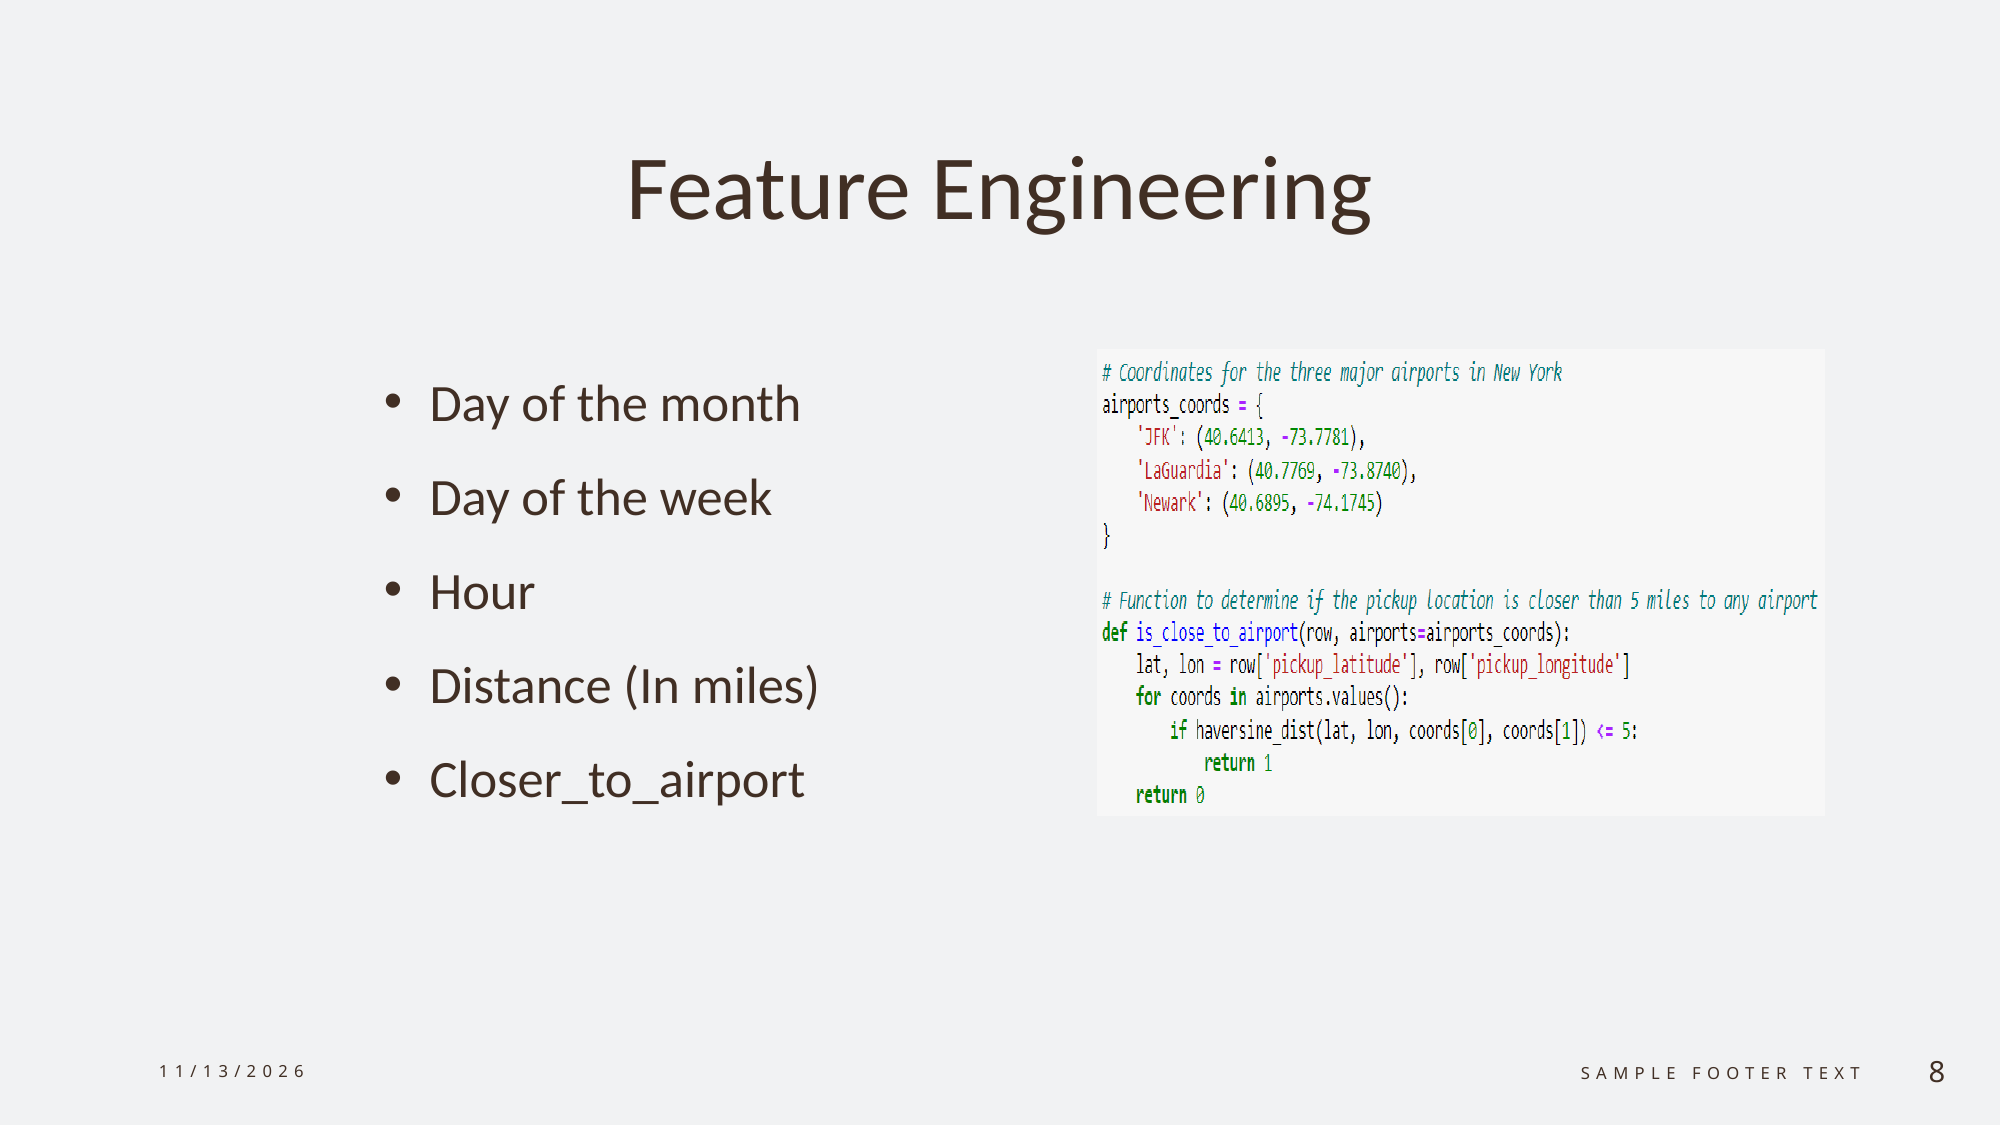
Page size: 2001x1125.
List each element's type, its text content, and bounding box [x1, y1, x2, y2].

picture [1097, 348, 1826, 817]
slide_number 8 [1875, 1042, 1961, 1103]
footer Sample Footer Text [1170, 1042, 1875, 1103]
title Feature Engineering [142, 96, 1858, 246]
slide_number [143, 1042, 594, 1103]
list Day of the month Day of the week Hour Distance (In miles) Closer_to_airport [368, 349, 971, 816]
